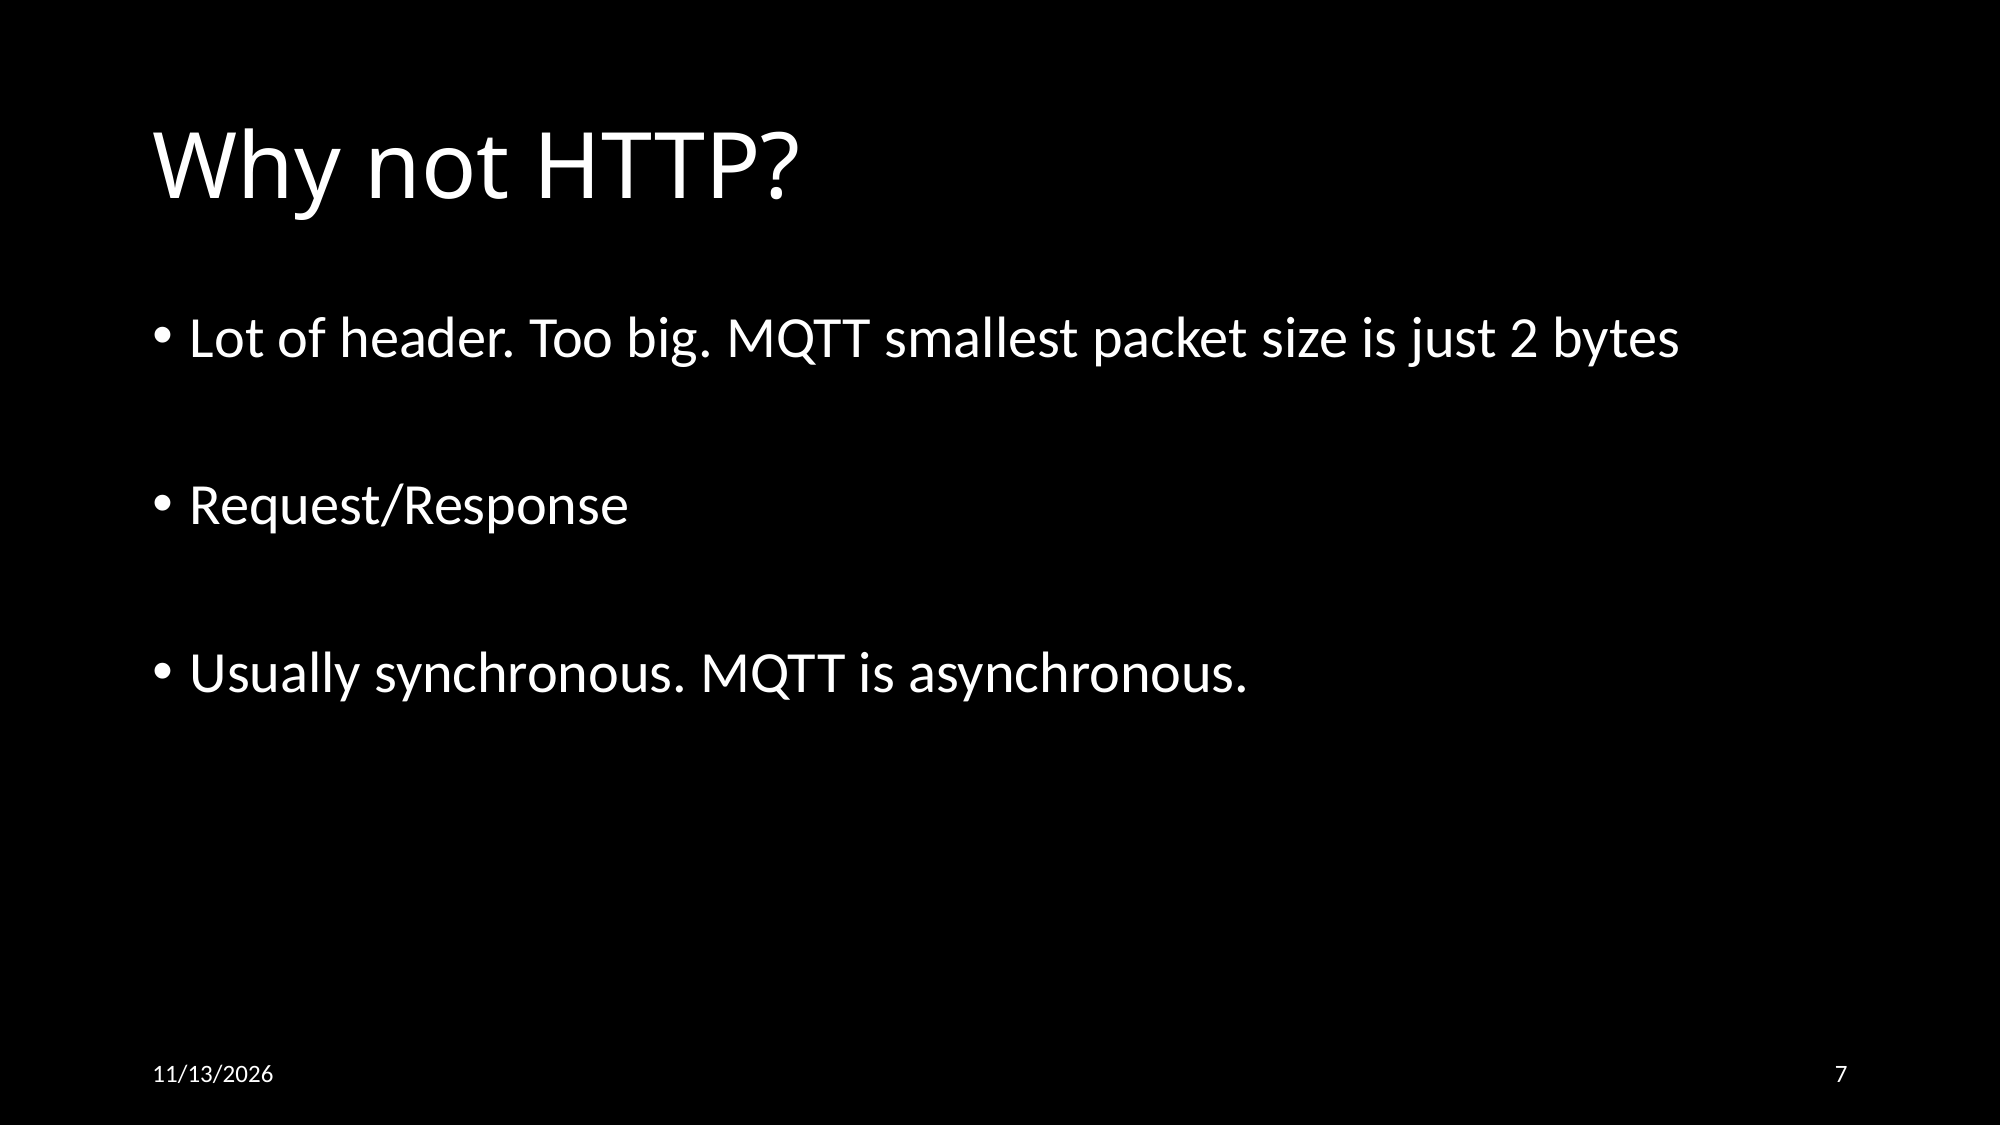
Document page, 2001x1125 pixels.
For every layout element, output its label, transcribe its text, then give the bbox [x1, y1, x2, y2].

slide_number 7 [1412, 1042, 1863, 1103]
title Why not HTTP? [137, 59, 1863, 278]
list Lot of header. Too big. MQTT smallest packet size is just 2 bytes Request/Response Usually synchronous. MQTT is asynchronous. [137, 299, 1863, 1014]
slide_number 26-Oct-18 [137, 1042, 588, 1103]
